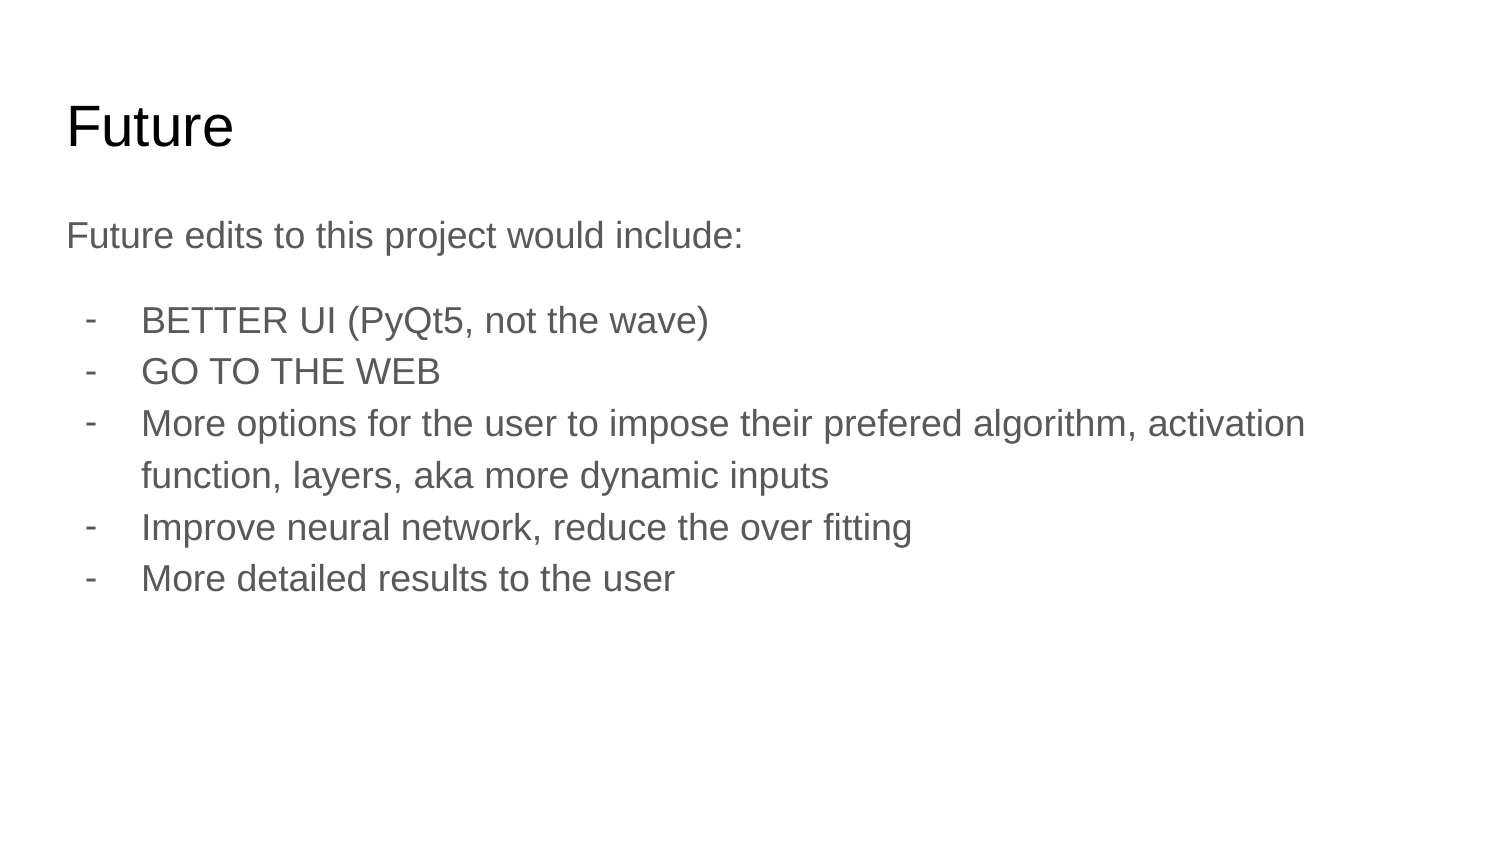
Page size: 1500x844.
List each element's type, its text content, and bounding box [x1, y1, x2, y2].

list Future edits to this project would include: BETTER UI (PyQt5, not the wave) GO TO THE WEB More options for the user to impose their prefered algorithm, activation function, layers, aka more dynamic inputs Improve neural network, reduce the over fitting More detailed results to the user [51, 189, 1449, 750]
title Future [51, 72, 1449, 167]
